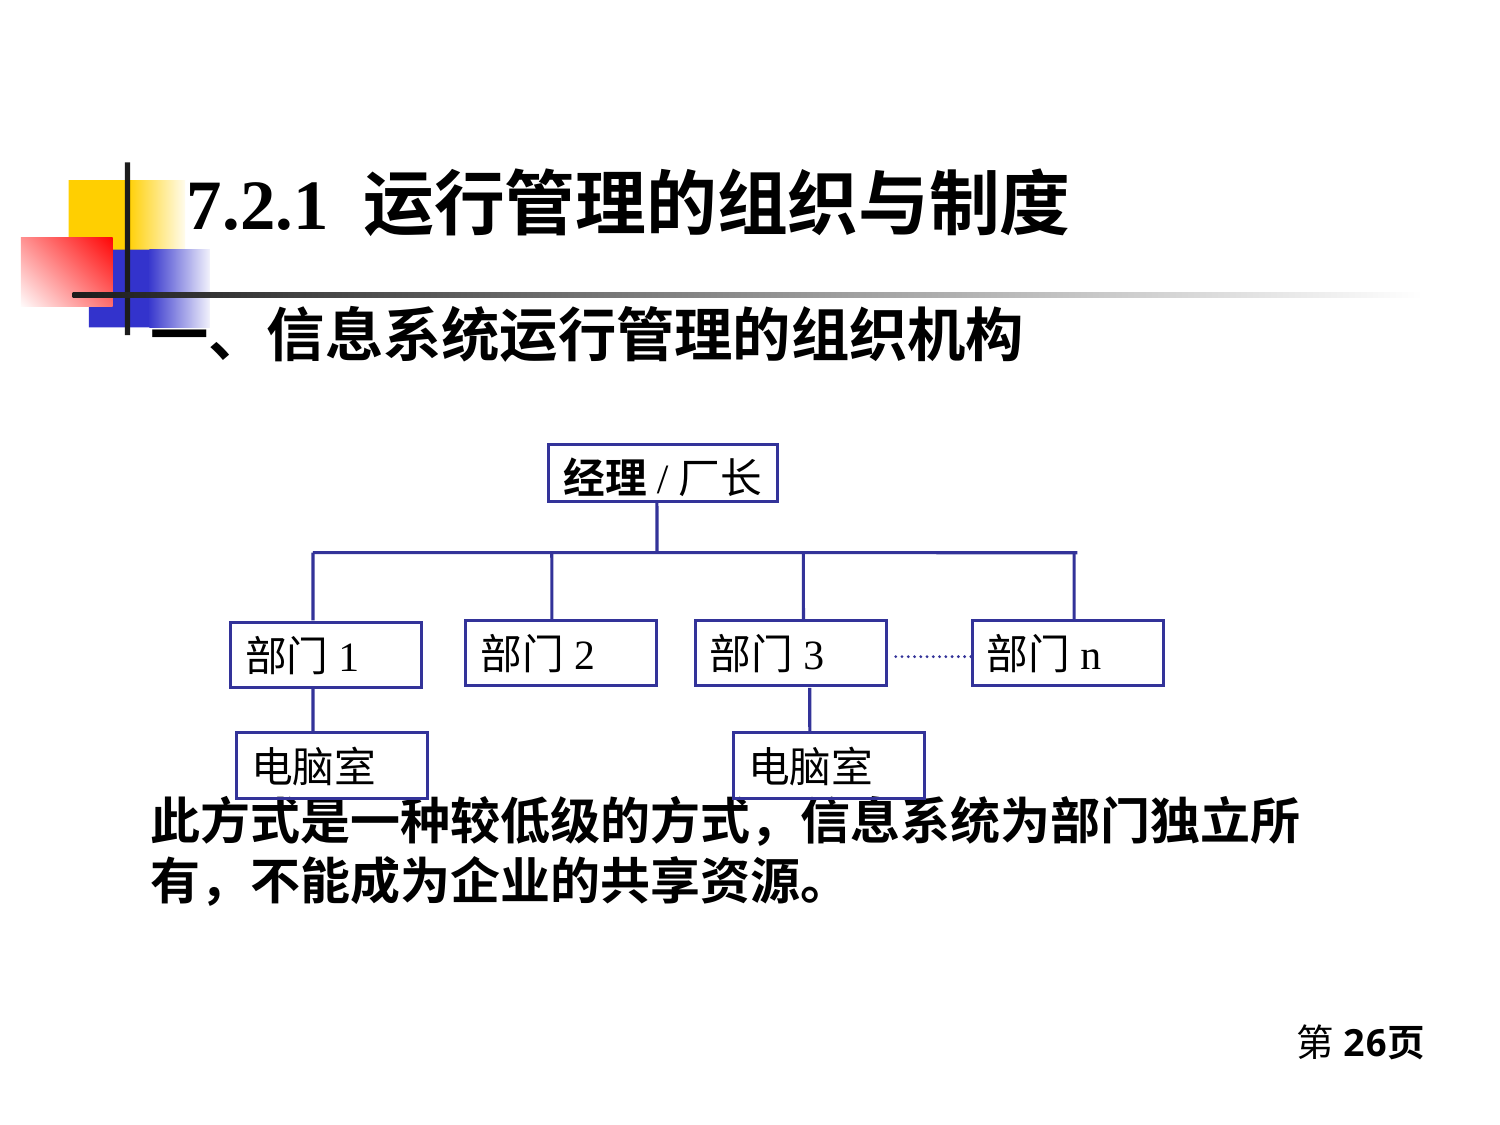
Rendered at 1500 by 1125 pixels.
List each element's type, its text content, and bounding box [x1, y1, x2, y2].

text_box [229, 444, 1164, 799]
text_box 7.2.1 运行管理的组织与制度 [123, 160, 1140, 253]
text_box 一、信息系统运行管理的组织机构 此方式是一种较低级的方式，信息系统为部门独立所有，不能成为企业的共享资源。 [135, 290, 1329, 1017]
